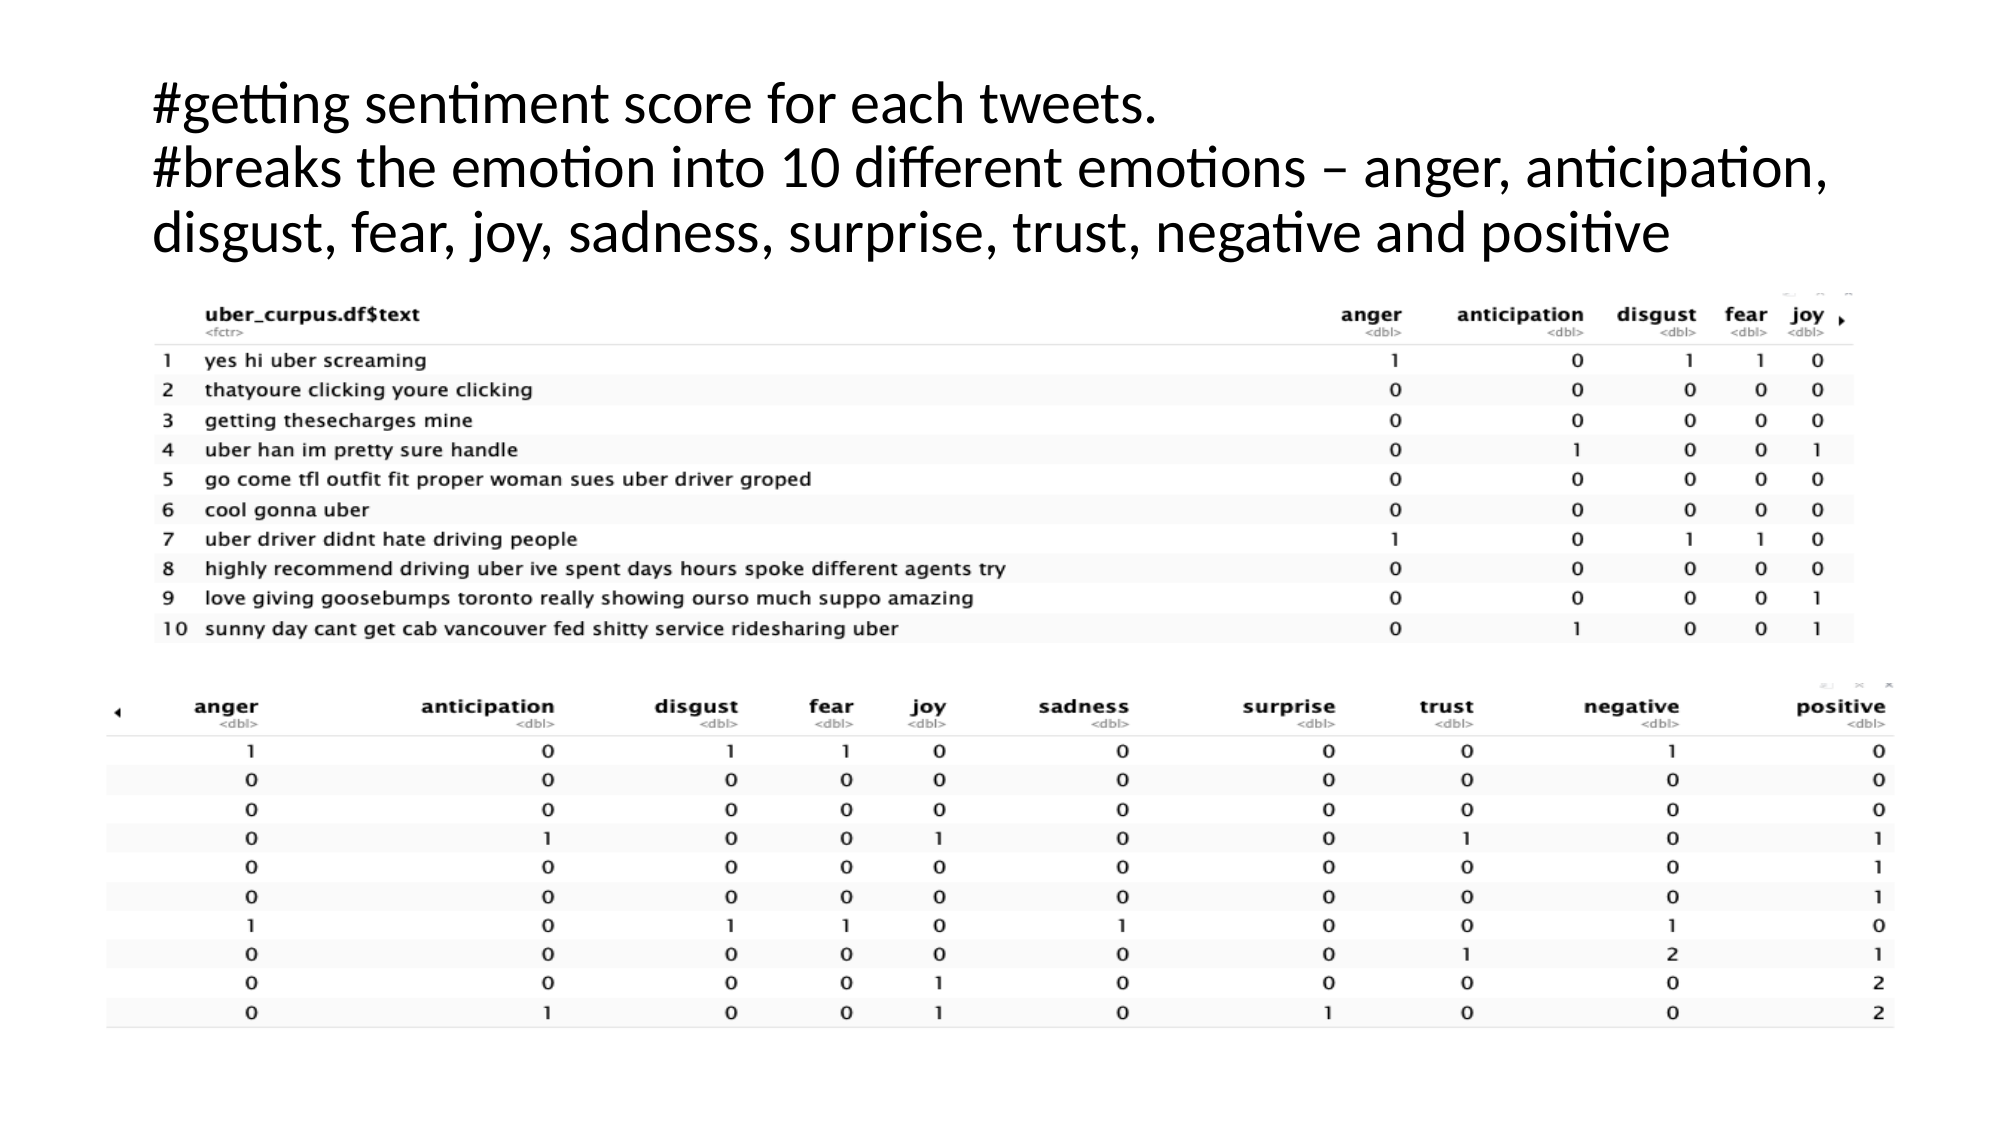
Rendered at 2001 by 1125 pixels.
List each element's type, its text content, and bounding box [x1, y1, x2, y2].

title #getting sentiment score for each tweets. #breaks the emotion into 10 different emotions – anger, anticipation, disgust, fear, joy, sadness, surprise, trust, negative and positive [137, 59, 1863, 278]
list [137, 293, 1863, 644]
picture [90, 683, 1909, 1034]
